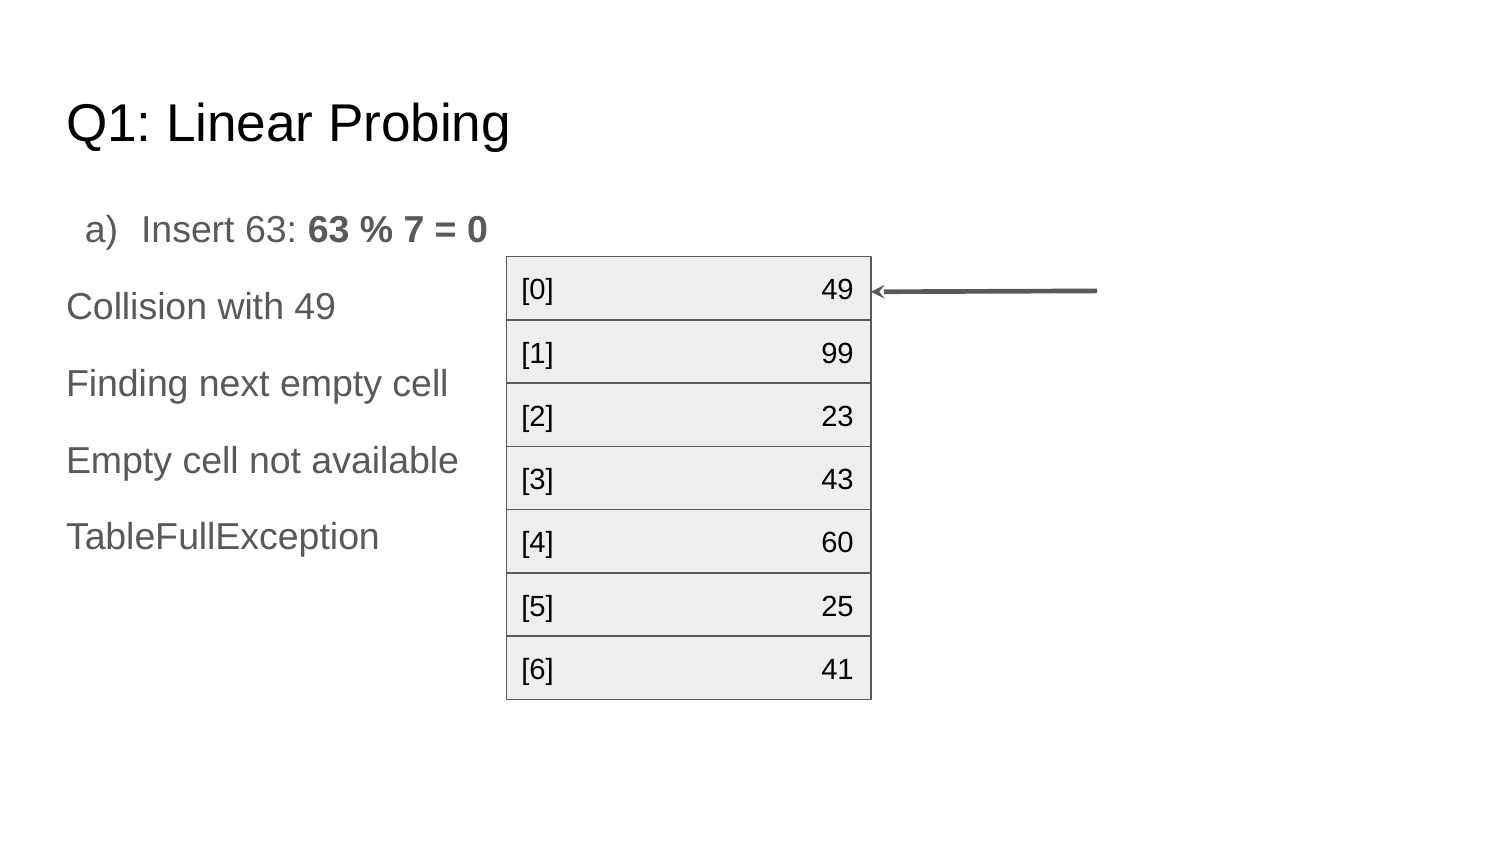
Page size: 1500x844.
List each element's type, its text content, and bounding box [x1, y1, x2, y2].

text_box [6] 41 [506, 636, 871, 700]
text_box [2] 23 [506, 383, 871, 446]
text_box [0] 49 [506, 256, 871, 319]
text_box [1] 99 [506, 319, 871, 383]
text_box [4] 60 [506, 509, 871, 572]
list Insert 63: 63 % 7 = 0 Collision with 49 Finding next empty cell Empty cell not available TableFullException [51, 183, 507, 604]
title Q1: Linear Probing [51, 72, 1449, 167]
text_box [3] 43 [506, 446, 871, 509]
text_box [5] 25 [506, 572, 871, 636]
